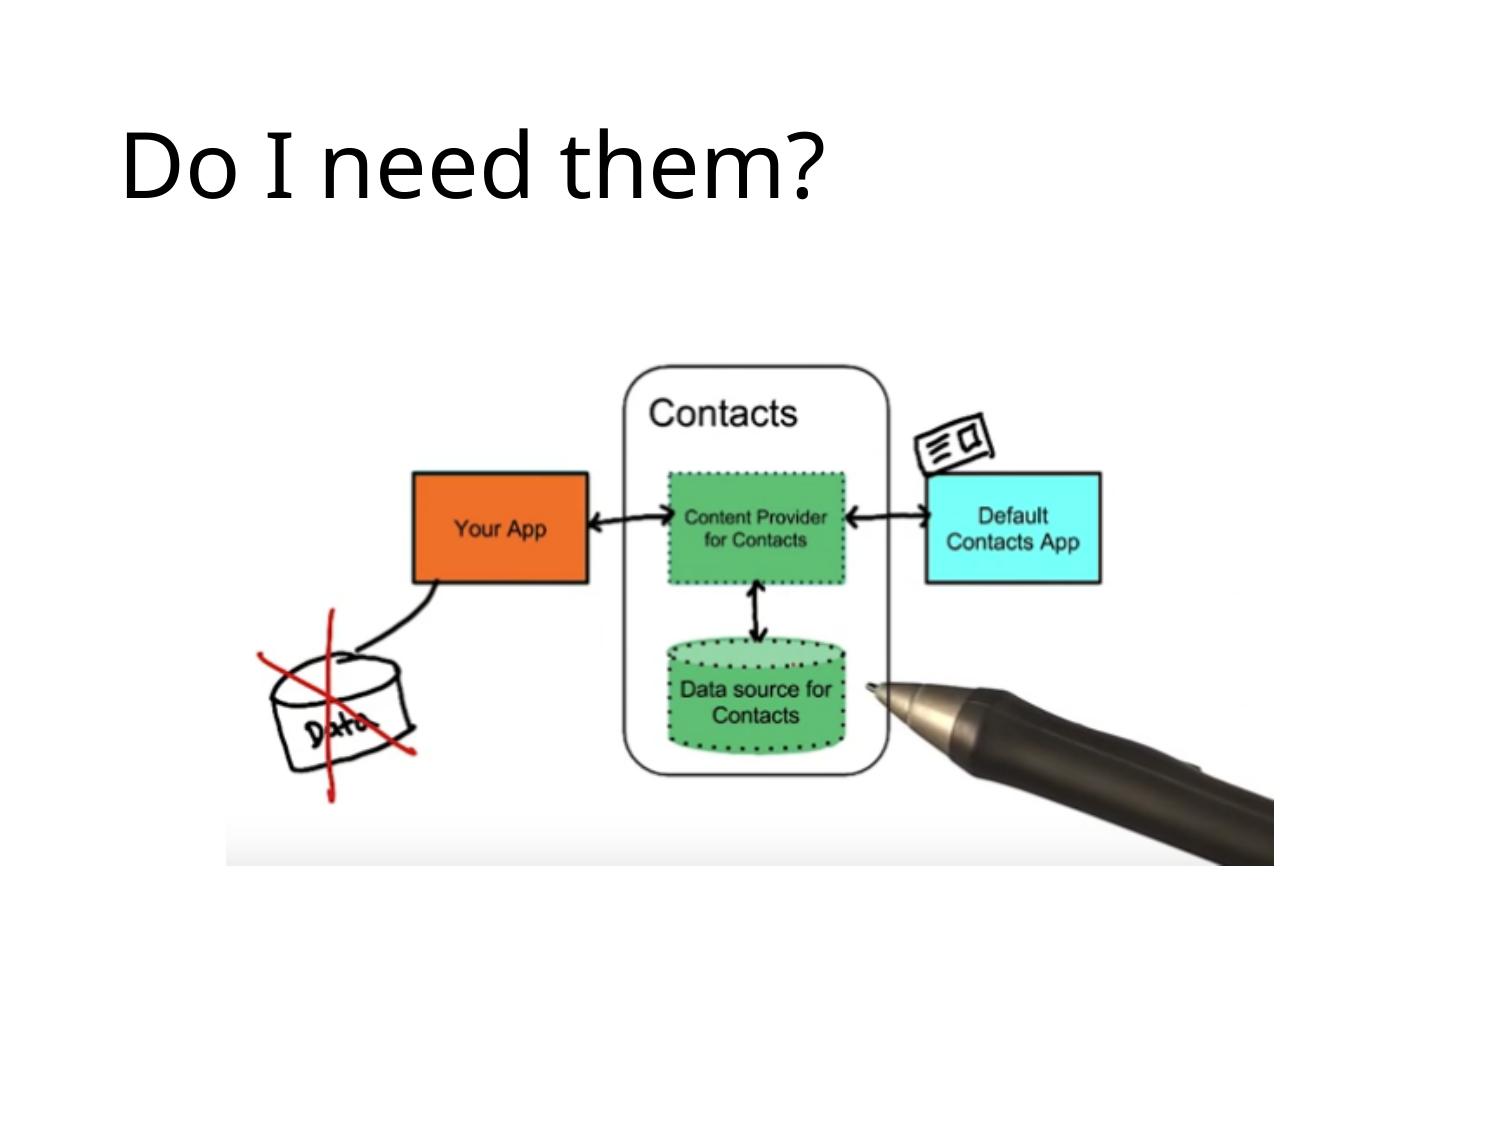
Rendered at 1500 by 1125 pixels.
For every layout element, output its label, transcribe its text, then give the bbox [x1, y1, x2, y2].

picture [226, 311, 1274, 867]
title Do I need them? [103, 59, 1397, 278]
